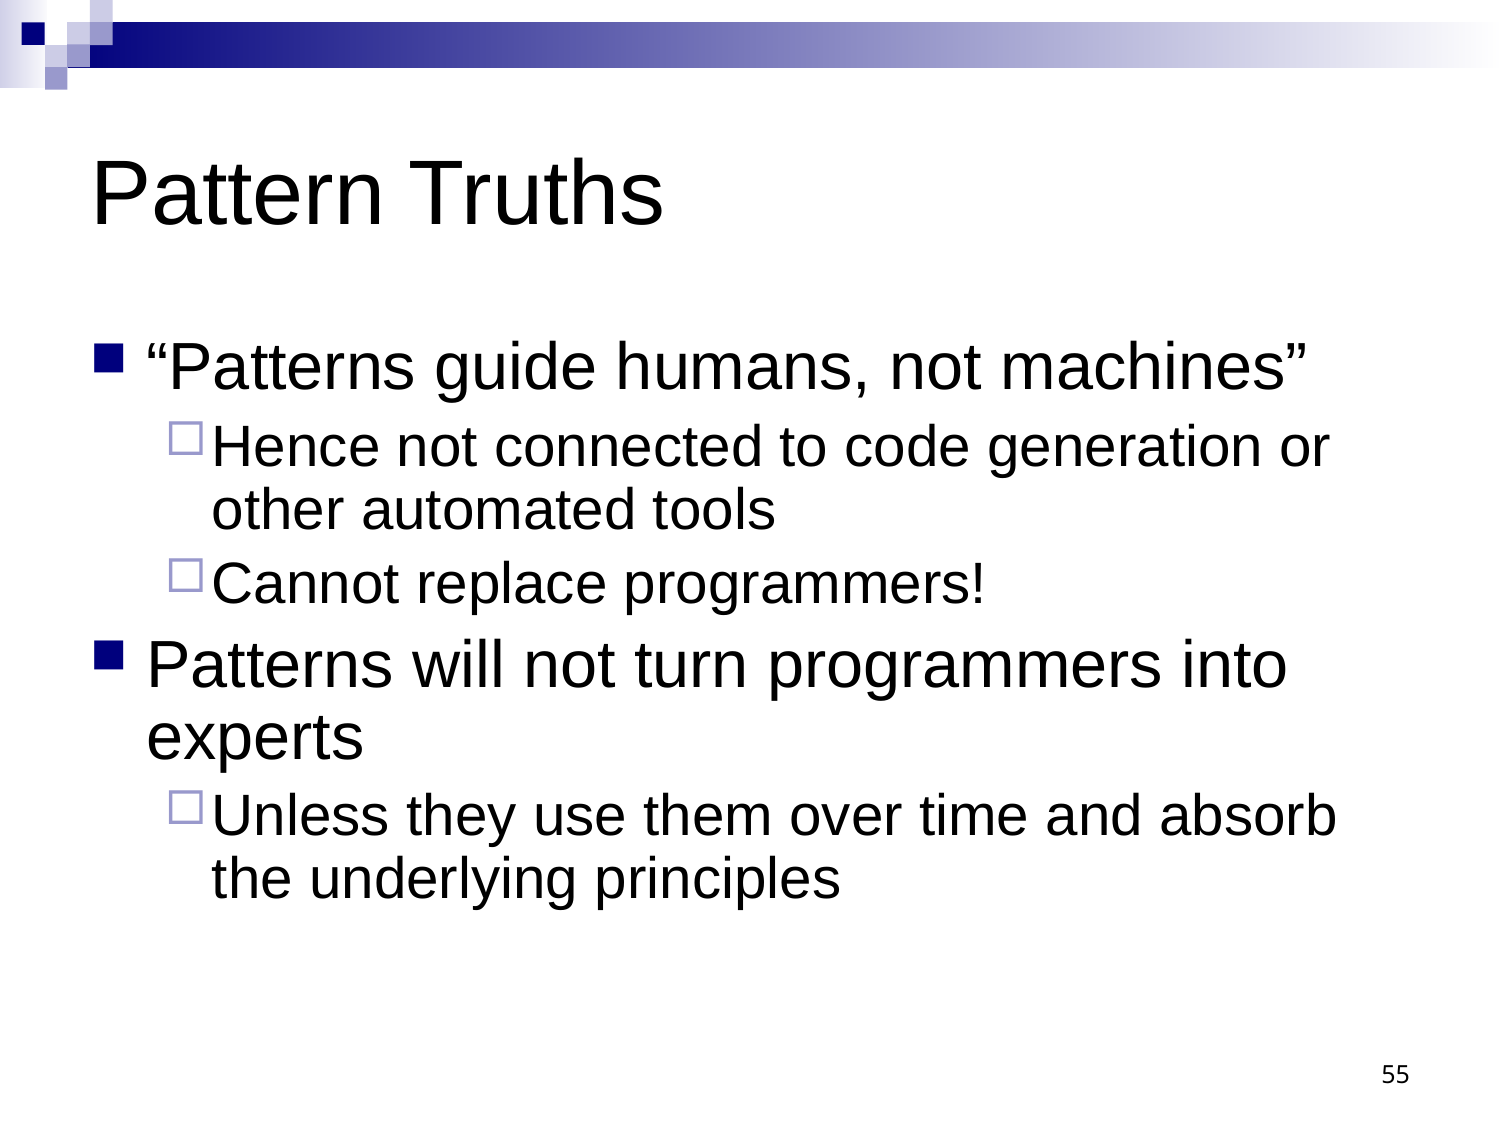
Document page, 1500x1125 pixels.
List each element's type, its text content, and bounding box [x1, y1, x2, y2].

list “Patterns guide humans, not machines” Hence not connected to code generation or other automated tools Cannot replace programmers! Patterns will not turn programmers into experts Unless they use them over time and absorb the underlying principles [75, 324, 1425, 963]
title Pattern Truths [75, 75, 1425, 300]
slide_number 55 [1074, 1025, 1425, 1100]
